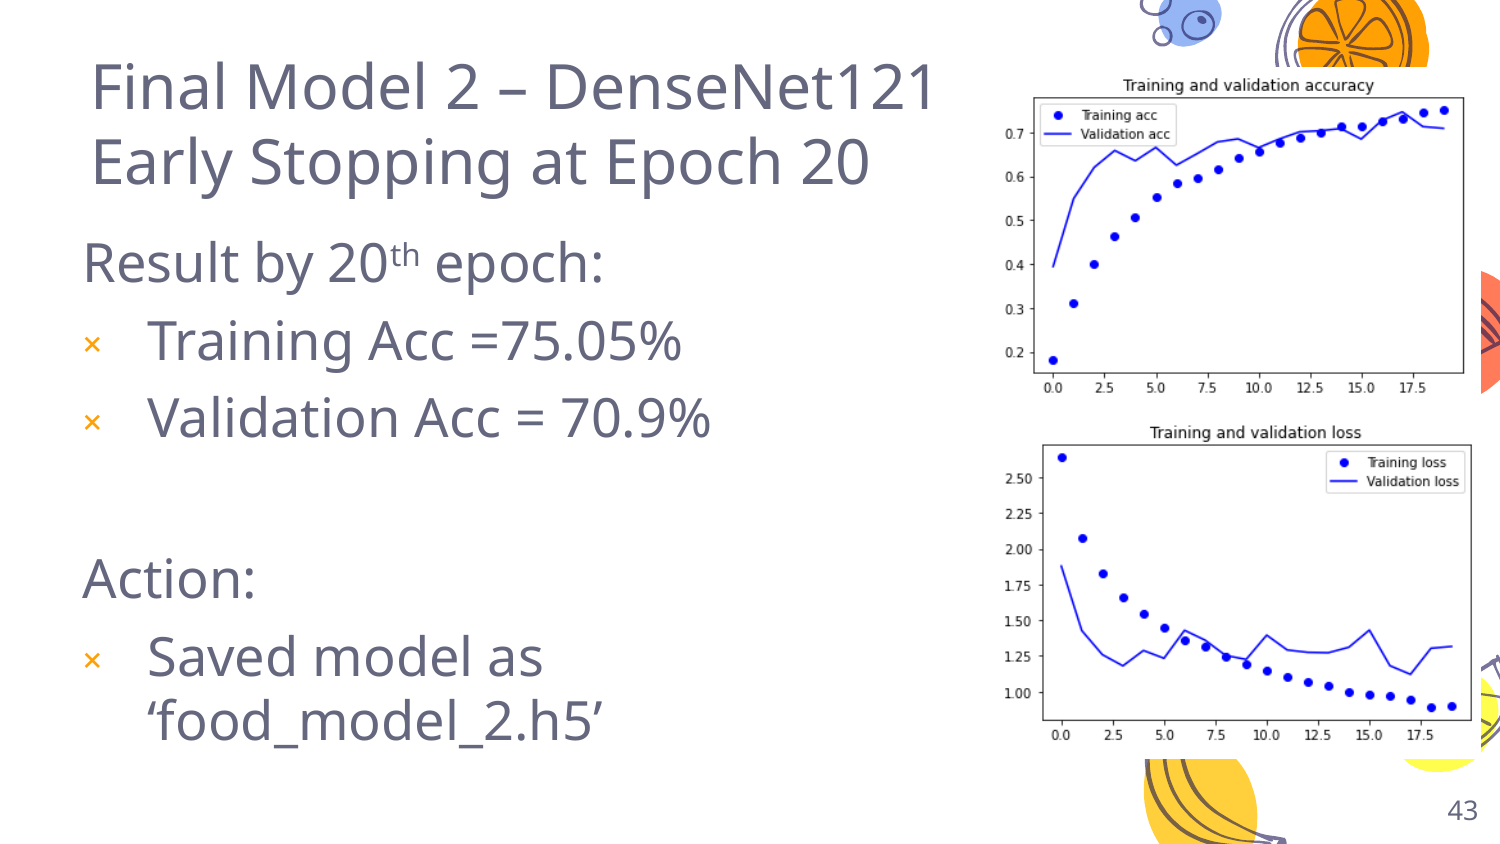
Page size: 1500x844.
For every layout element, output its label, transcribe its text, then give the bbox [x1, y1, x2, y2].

text_box Action: Saved model as ‘food_model_2.h5’ [57, 529, 1005, 812]
list Result by 20th epoch: Training Acc =75.05% Validation Acc = 70.9% [57, 213, 999, 496]
picture [1004, 67, 1481, 759]
slide_number 43 [1403, 779, 1494, 844]
title Final Model 2 – DenseNet121 Early Stopping at Epoch 20 [75, 71, 999, 212]
